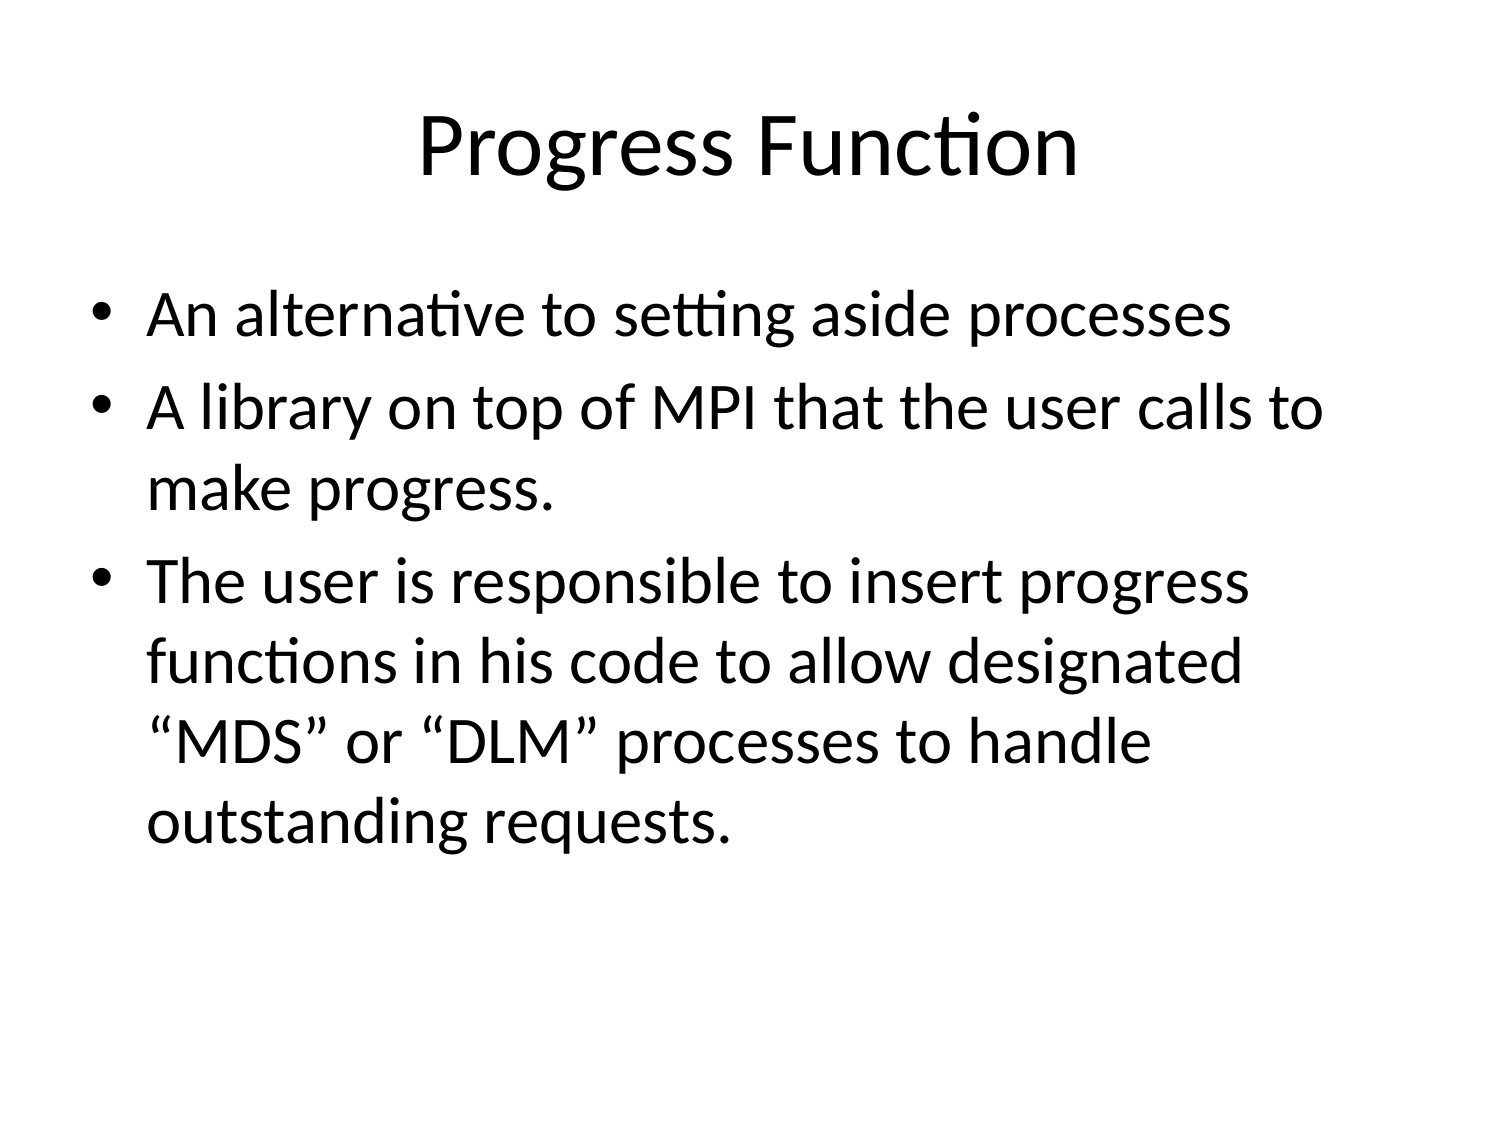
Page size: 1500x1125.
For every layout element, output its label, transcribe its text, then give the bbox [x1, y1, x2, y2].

list An alternative to setting aside processes A library on top of MPI that the user calls to make progress. The user is responsible to insert progress functions in his code to allow designated “MDS” or “DLM” processes to handle outstanding requests. [75, 262, 1425, 1005]
title Progress Function [75, 45, 1425, 233]
